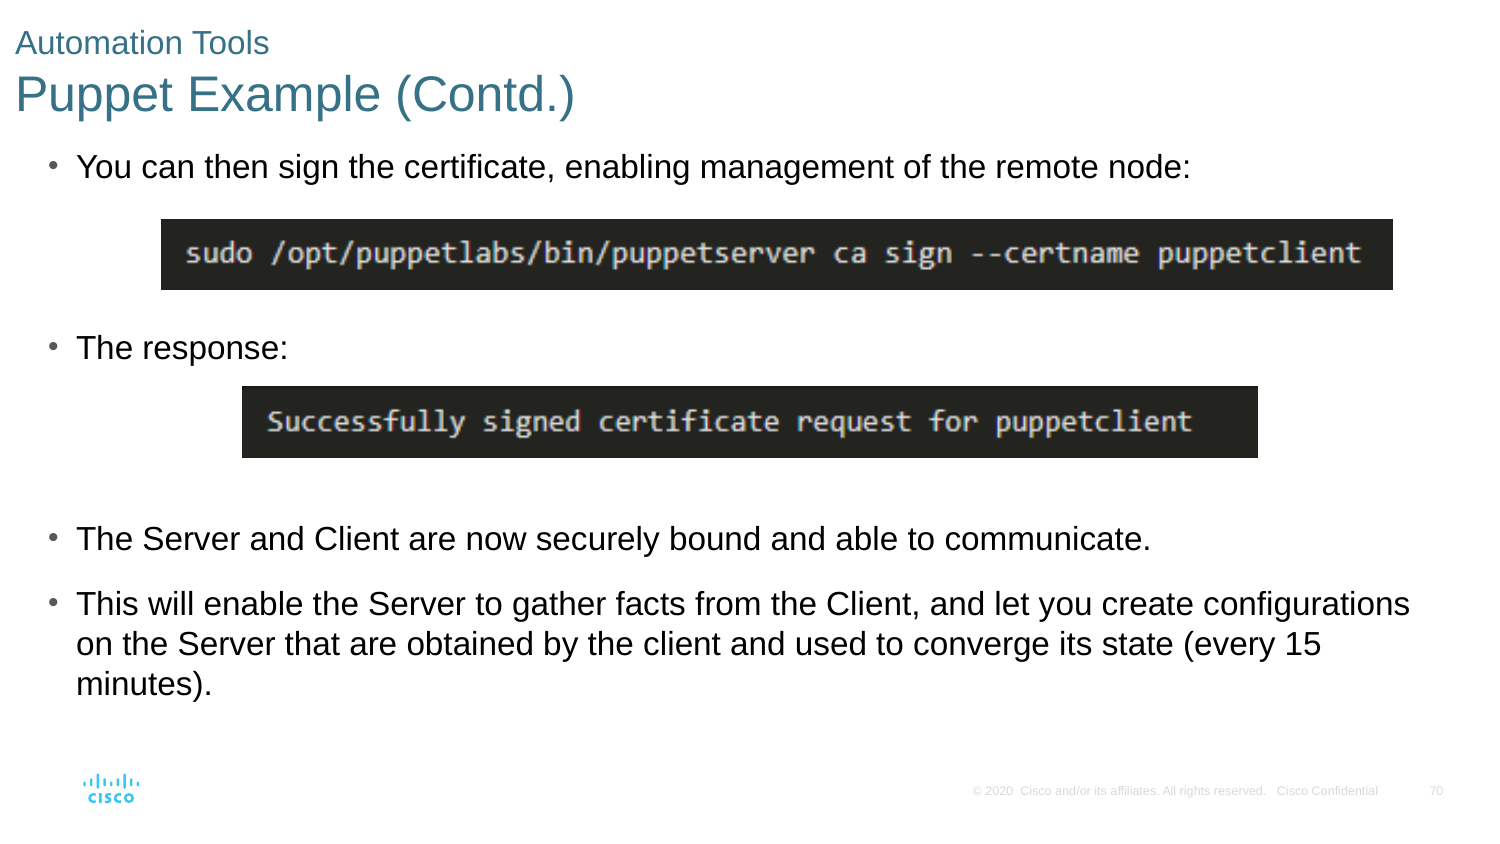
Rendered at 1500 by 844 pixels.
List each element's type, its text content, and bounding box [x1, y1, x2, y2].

text_box The Server and Client are now securely bound and able to communicate. This will enable the Server to gather facts from the Client, and let you create configurations on the Server that are obtained by the client and used to converge its state (every 15 minutes). [33, 509, 1471, 720]
title Automation Tools Puppet Example (Contd.) [0, 6, 1500, 137]
picture [161, 218, 1394, 291]
picture [241, 386, 1259, 459]
text_box The response: [33, 318, 1471, 386]
list You can then sign the certificate, enabling management of the remote node: [33, 138, 1471, 179]
